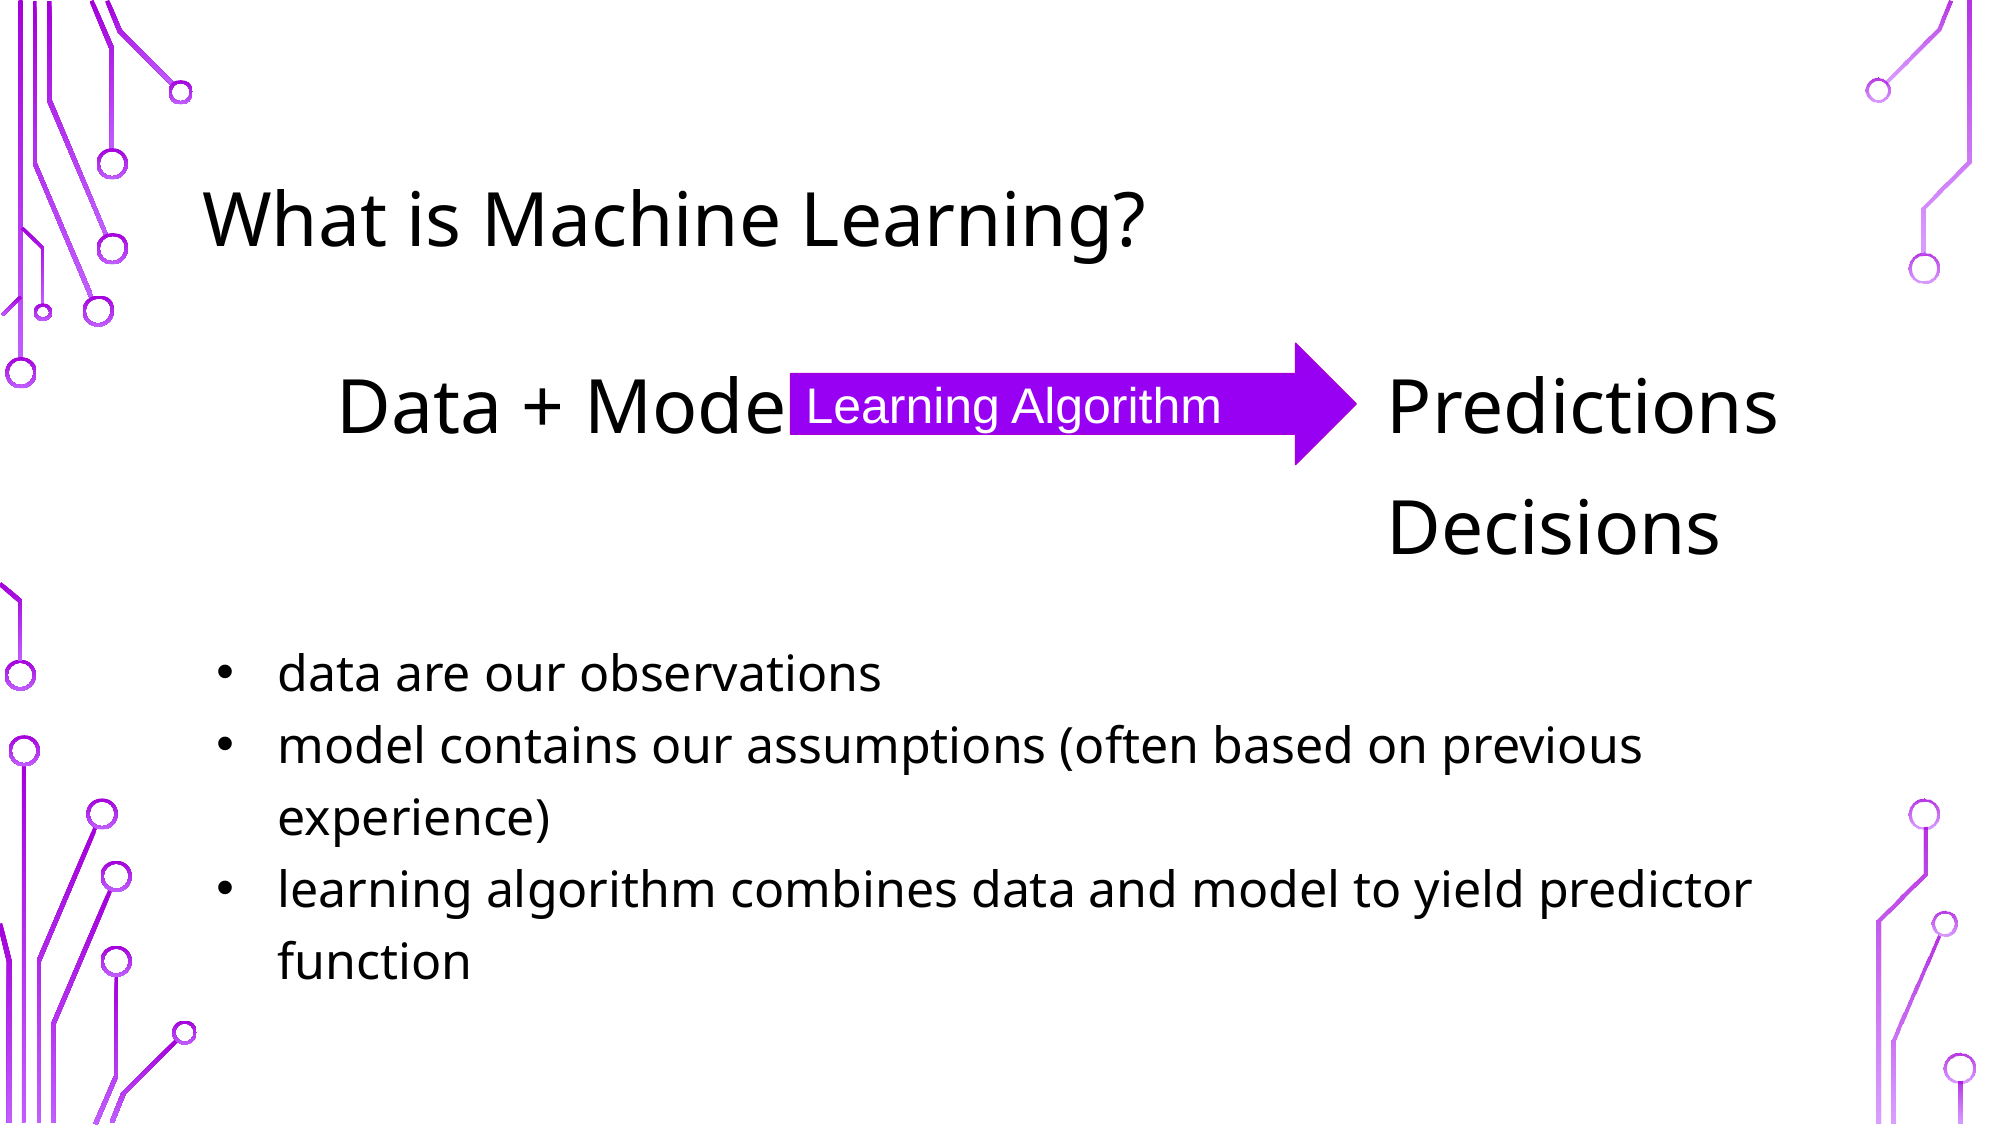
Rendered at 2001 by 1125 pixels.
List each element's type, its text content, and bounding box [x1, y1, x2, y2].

text_box Learning Algorithm [790, 343, 1357, 465]
title What is Machine Learning? [187, 101, 1813, 344]
text_box Data + Model [321, 343, 869, 464]
text_box Predictions [1371, 343, 1919, 464]
text_box Decisions [1371, 464, 1919, 585]
list data are our observations model contains our assumptions (often based on previous experience) learning algorithm combines data and model to yield predictor function [187, 622, 1813, 1125]
